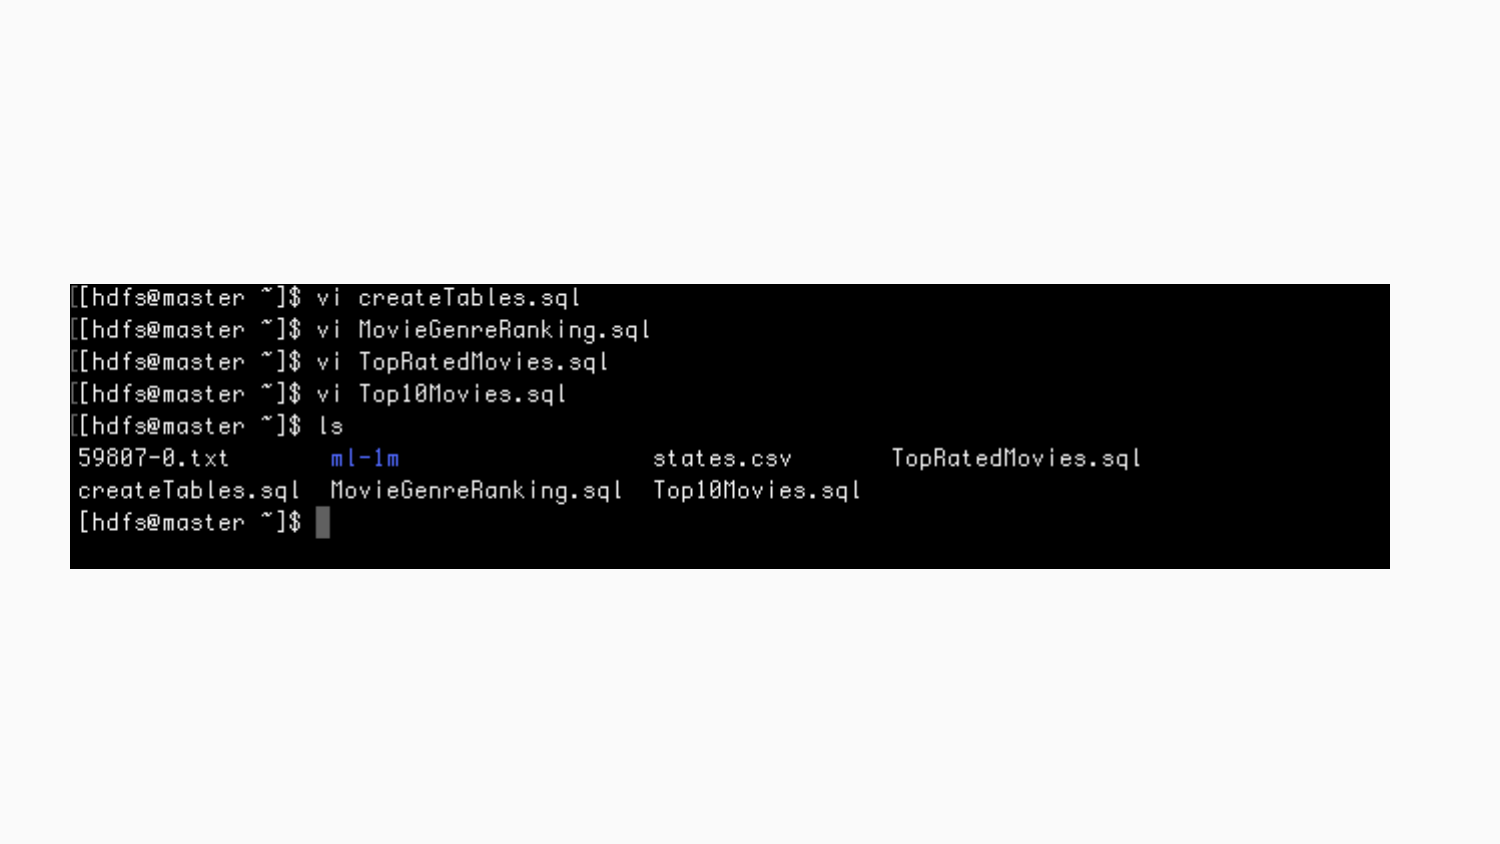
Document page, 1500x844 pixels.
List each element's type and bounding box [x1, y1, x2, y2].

picture [70, 283, 1390, 569]
